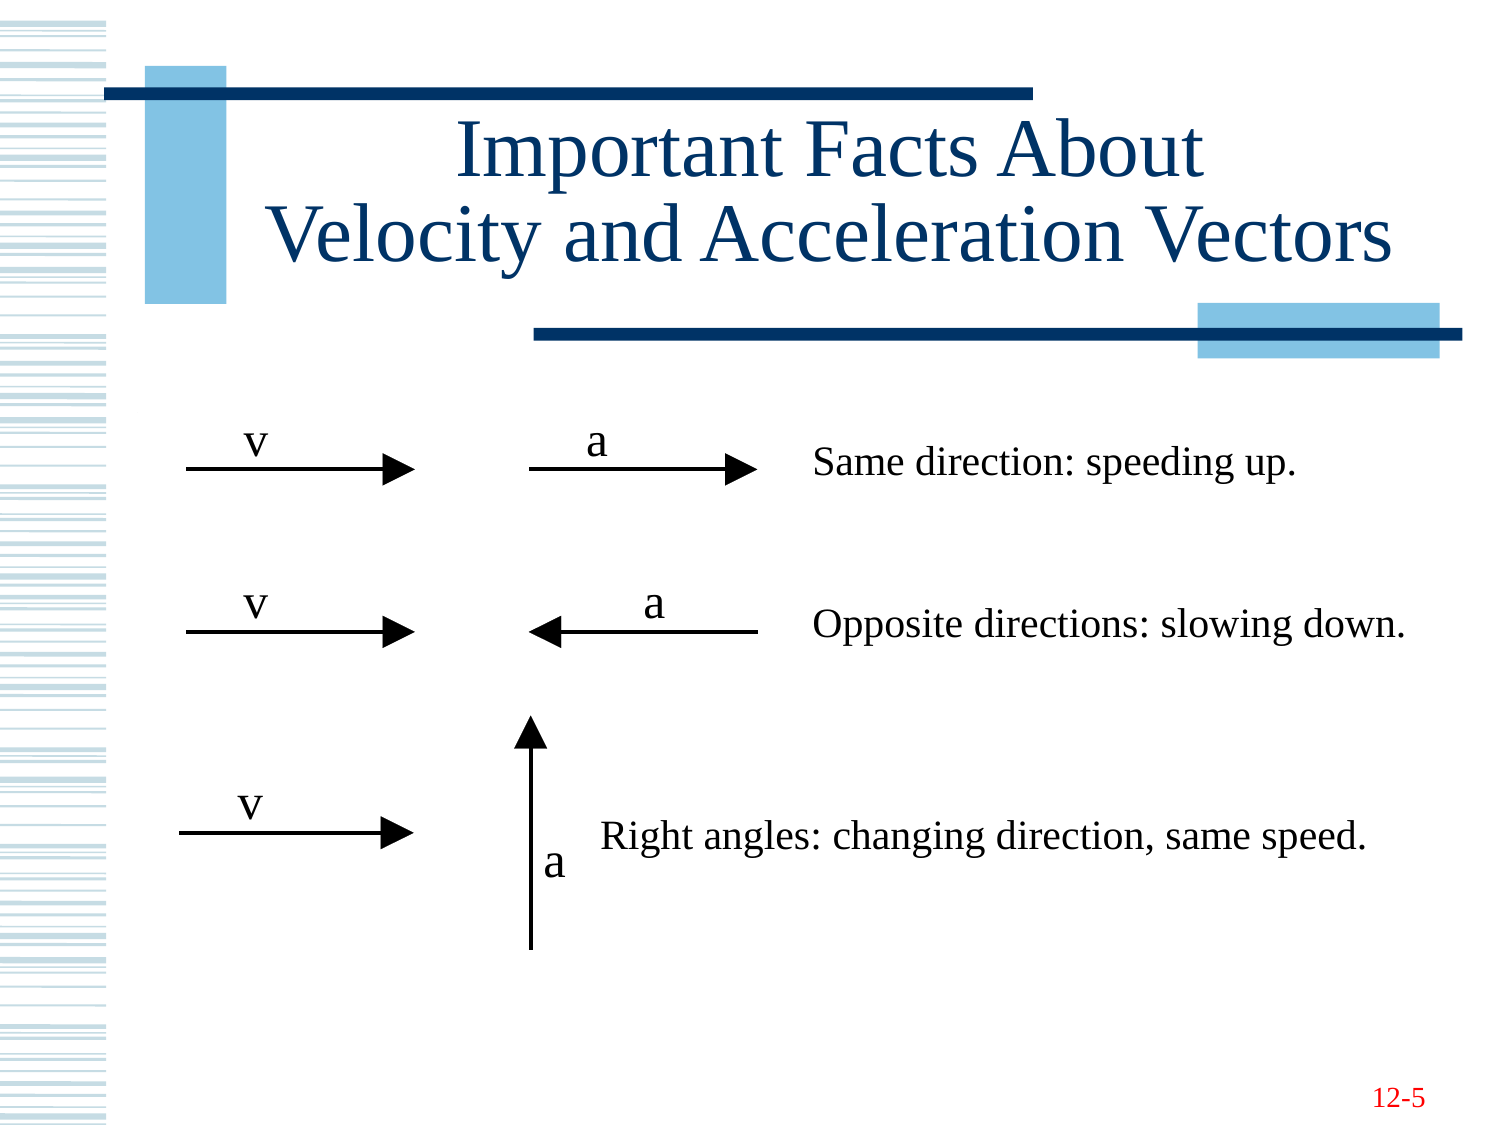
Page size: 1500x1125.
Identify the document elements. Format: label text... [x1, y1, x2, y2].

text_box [599, 811, 1388, 861]
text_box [811, 437, 1401, 487]
slide_number 12-5 [1080, 1045, 1442, 1122]
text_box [137, 574, 810, 675]
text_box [137, 412, 810, 513]
title Important Facts About Velocity and Acceleration Vectors [224, 99, 1436, 288]
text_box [137, 674, 594, 994]
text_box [811, 599, 1445, 649]
